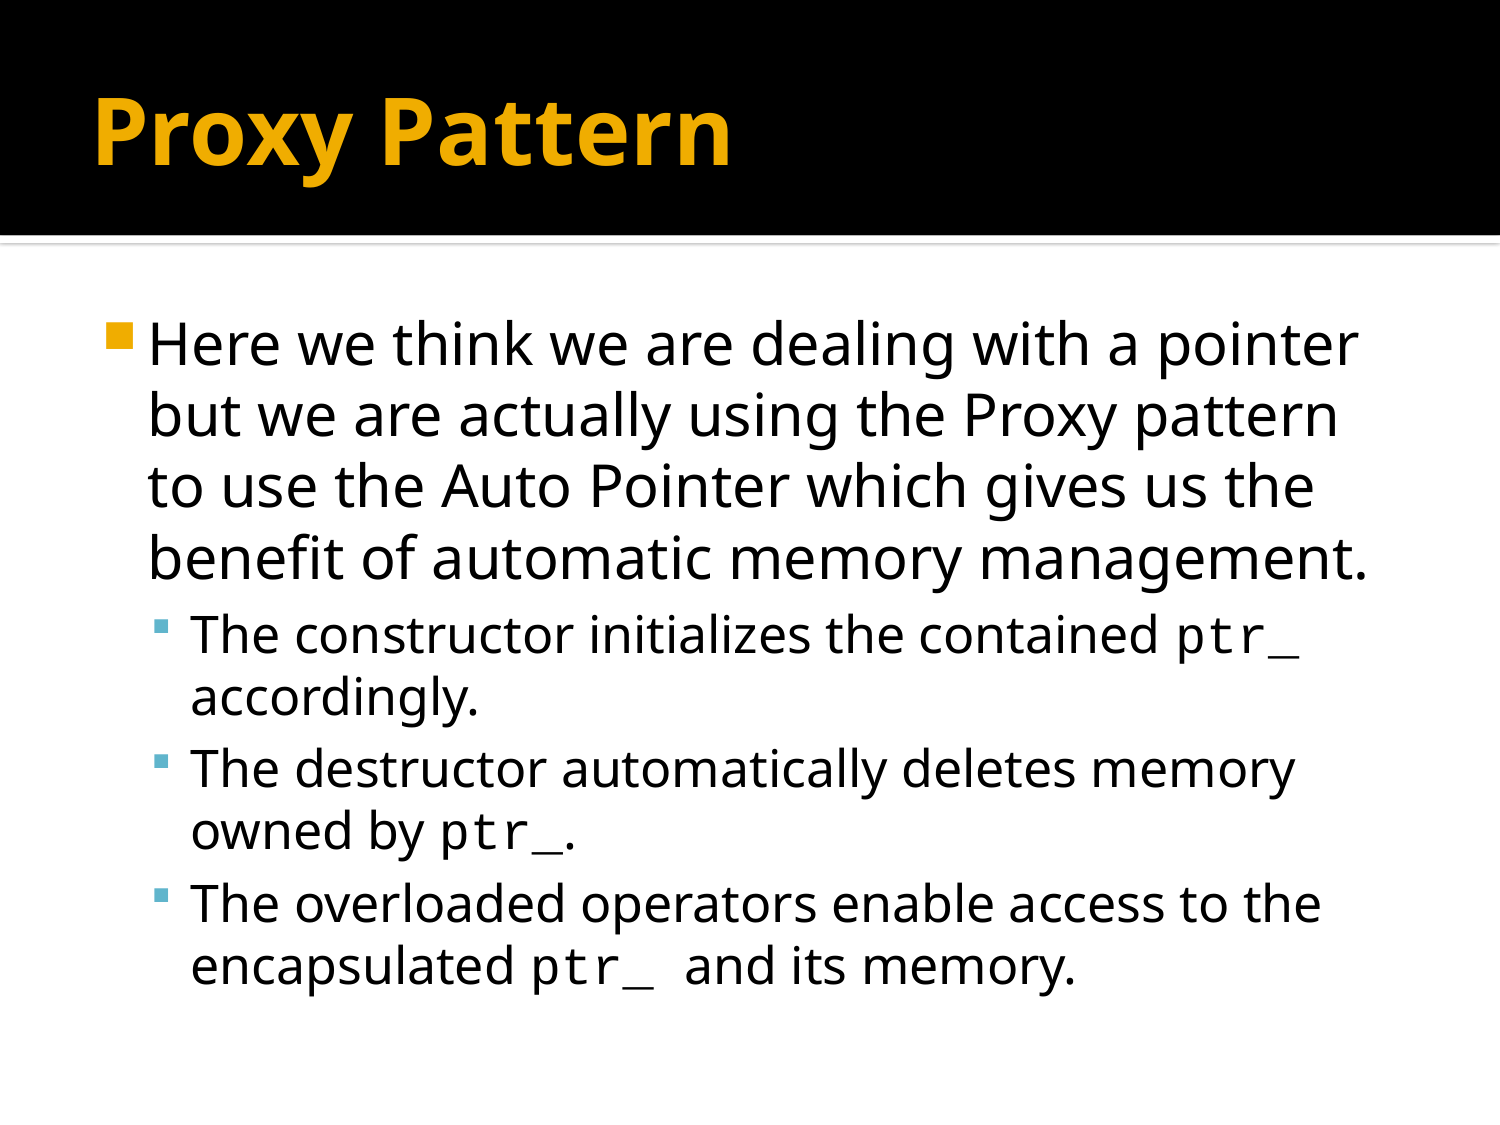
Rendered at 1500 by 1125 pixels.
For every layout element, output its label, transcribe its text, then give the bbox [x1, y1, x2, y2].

list Here we think we are dealing with a pointer but we are actually using the Proxy pattern to use the Auto Pointer which gives us the benefit of automatic memory management. The constructor initializes the contained ptr_ accordingly. The destructor automatically deletes memory owned by ptr_. The overloaded operators enable access to the encapsulated ptr_ and its memory. [75, 291, 1425, 1050]
title Proxy Pattern [75, 25, 1425, 231]
